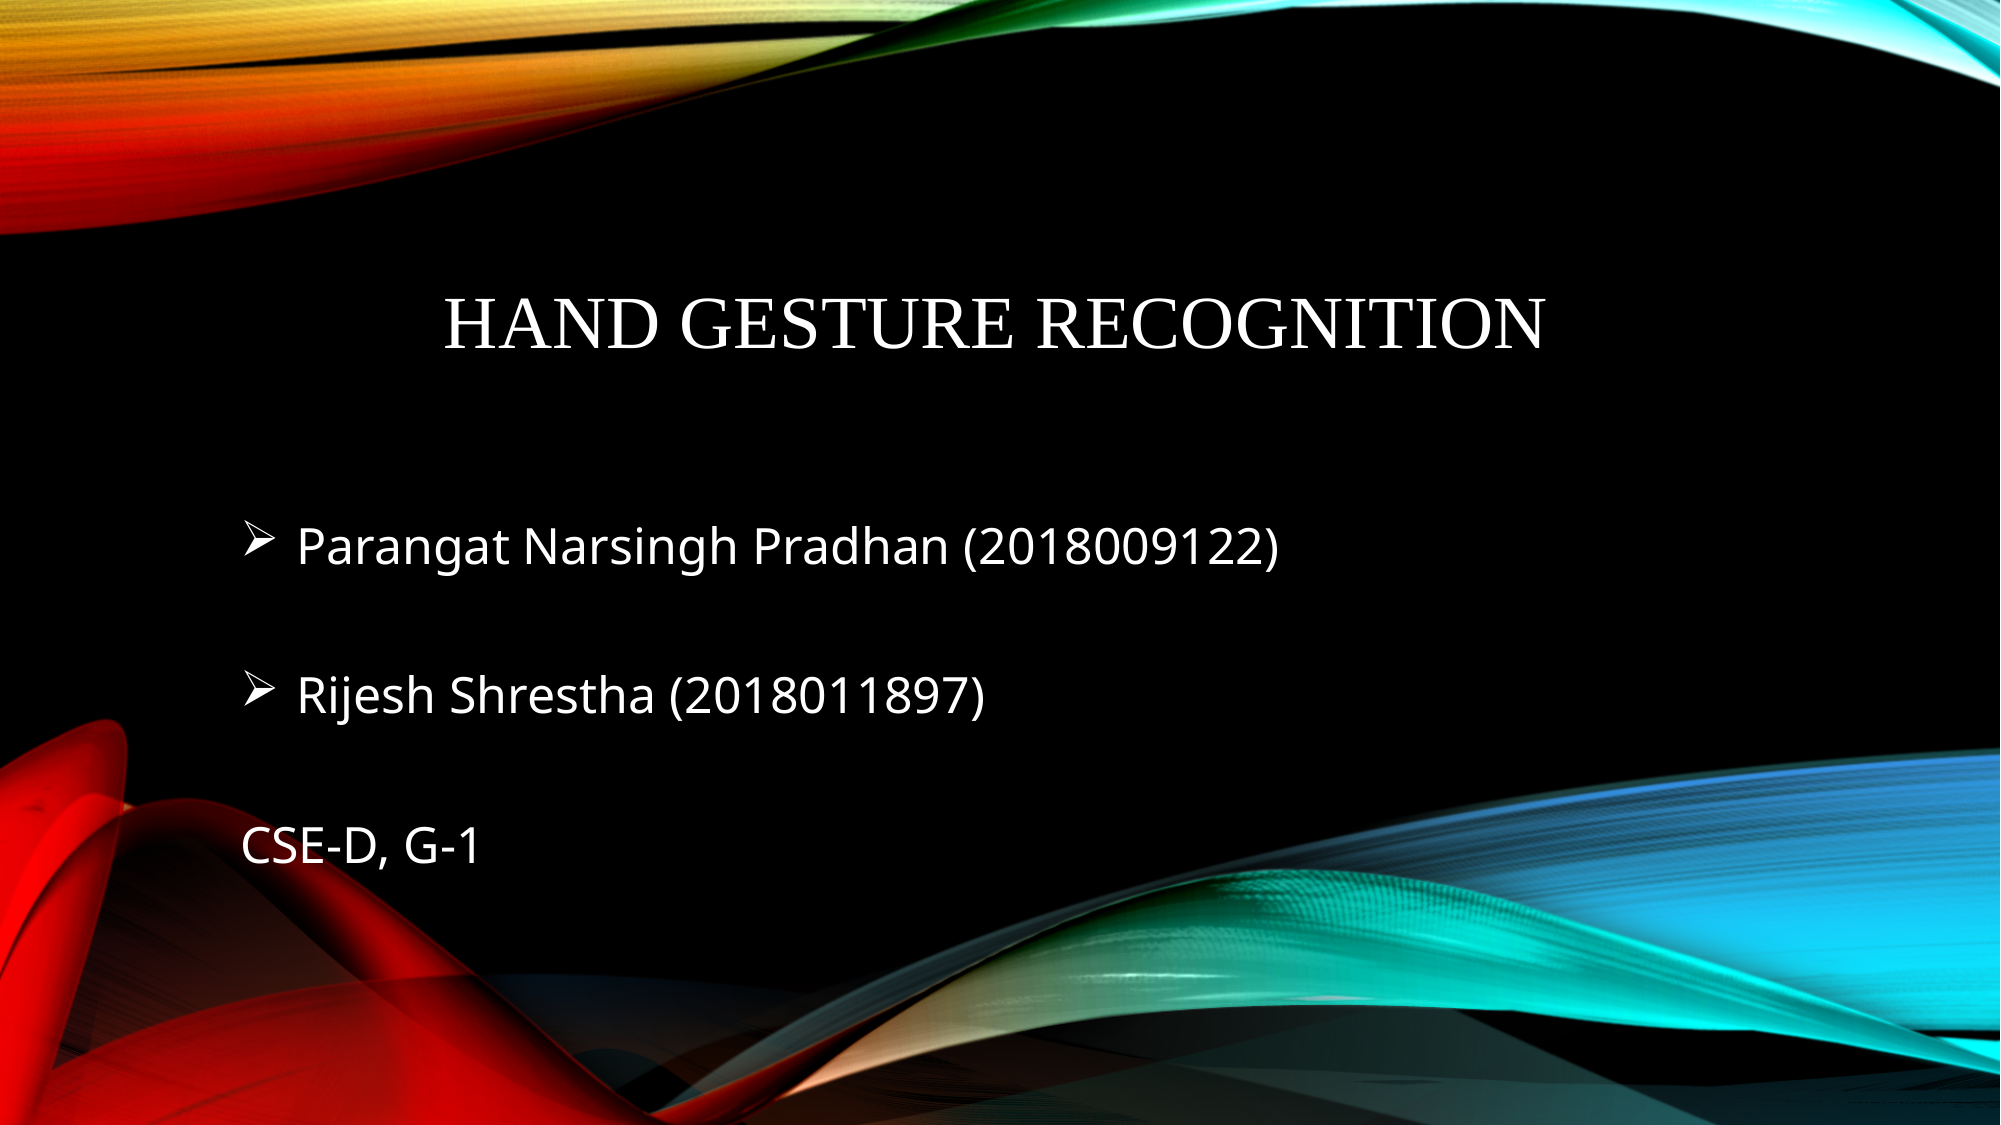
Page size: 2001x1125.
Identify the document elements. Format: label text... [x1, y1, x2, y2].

subtitle Parangat Narsingh Pradhan (2018009122) Rijesh Shrestha (2018011897) CSE-D, G-1 [225, 513, 1775, 906]
picture [0, 717, 2000, 1125]
picture [0, 0, 2000, 237]
title HAND GESTURE RECOGNITION [428, 162, 1979, 462]
